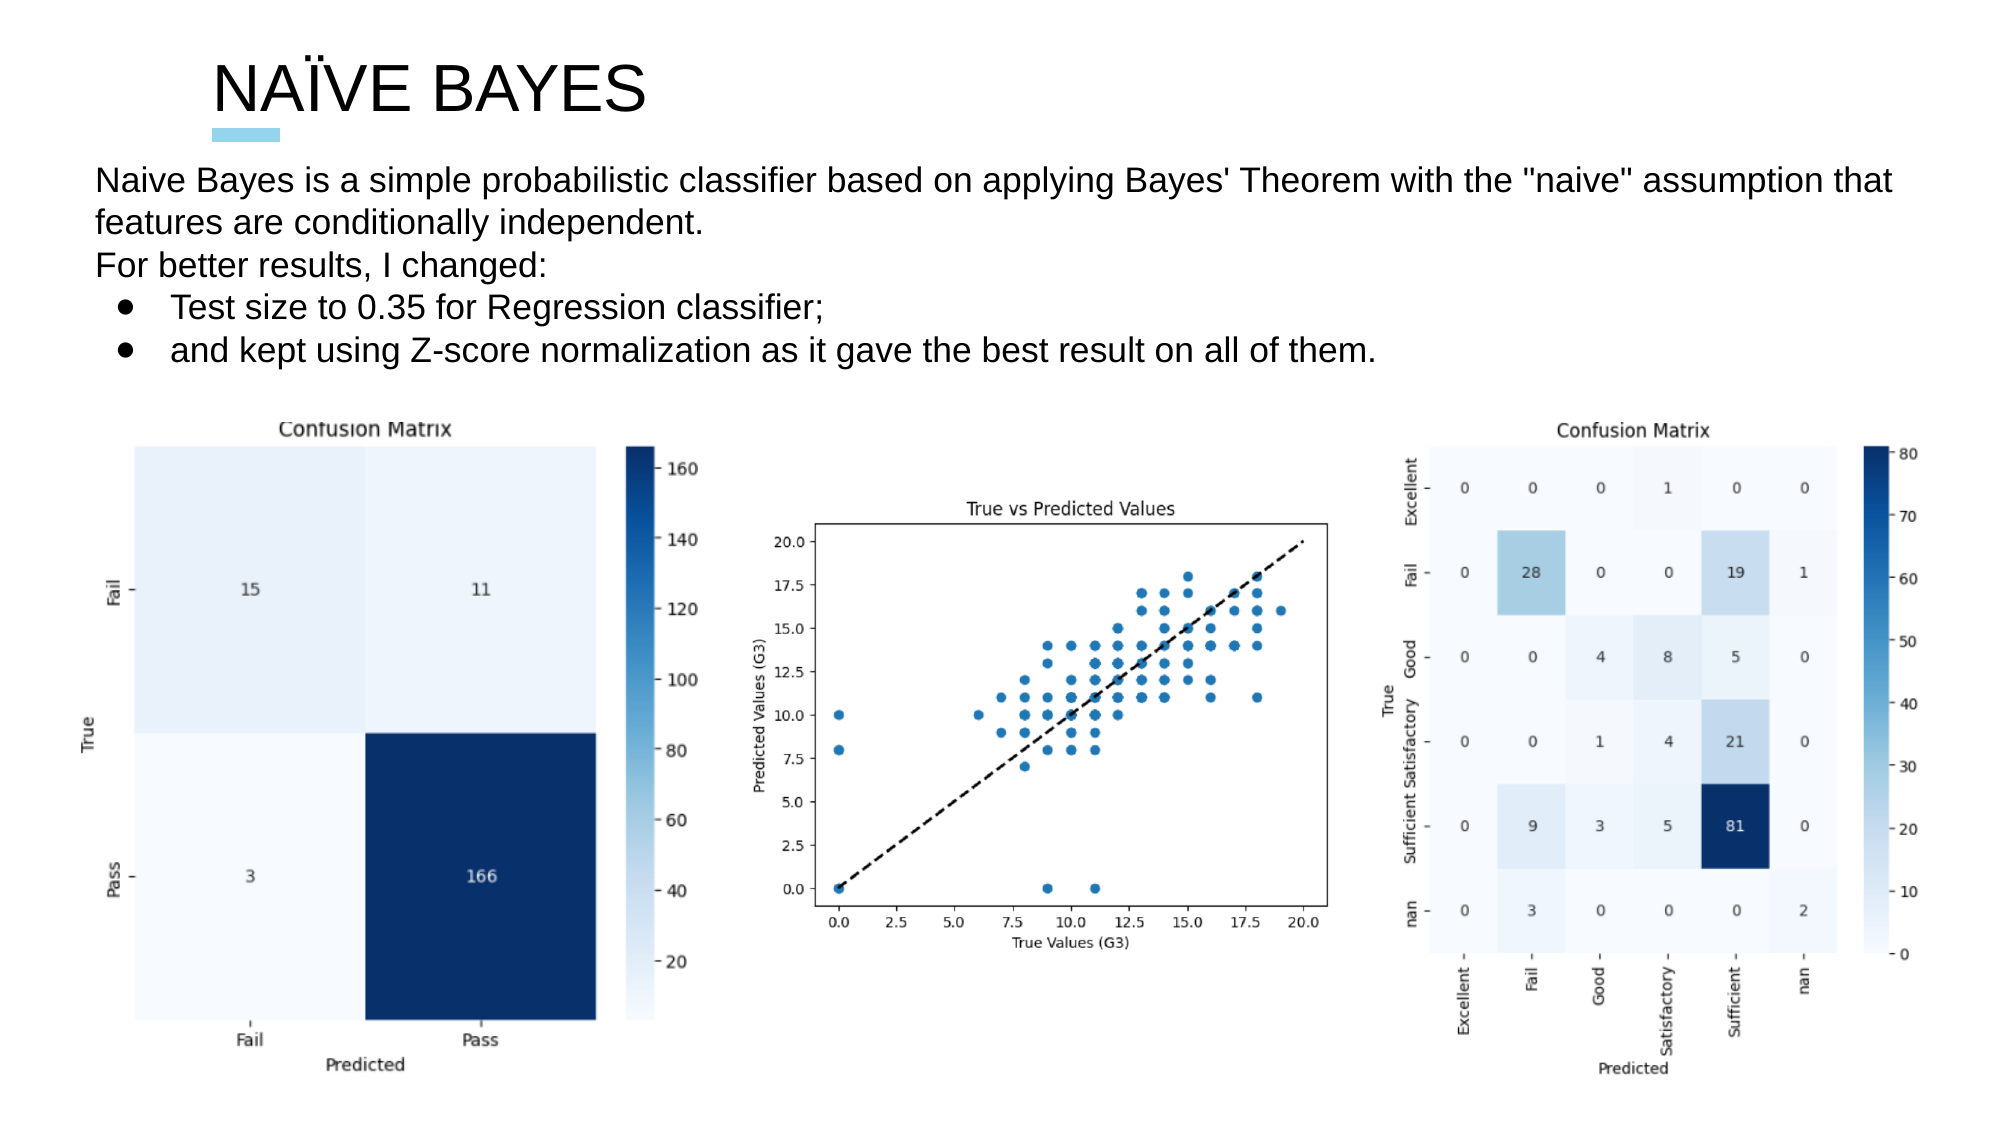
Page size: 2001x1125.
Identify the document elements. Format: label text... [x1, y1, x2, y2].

picture [79, 422, 699, 1076]
picture [1380, 422, 1920, 1076]
title NAÏVE BAYES [212, 53, 1788, 141]
text_box Naive Bayes is a simple probabilistic classifier based on applying Bayes' Theorem with the "naive" assumption that features are conditionally independent. For better results, I changed: Test size to 0.35 for Regression classifier; and kept using Z-score normalization as it gave the best result on all of them. [80, 141, 1920, 393]
picture [749, 500, 1330, 951]
